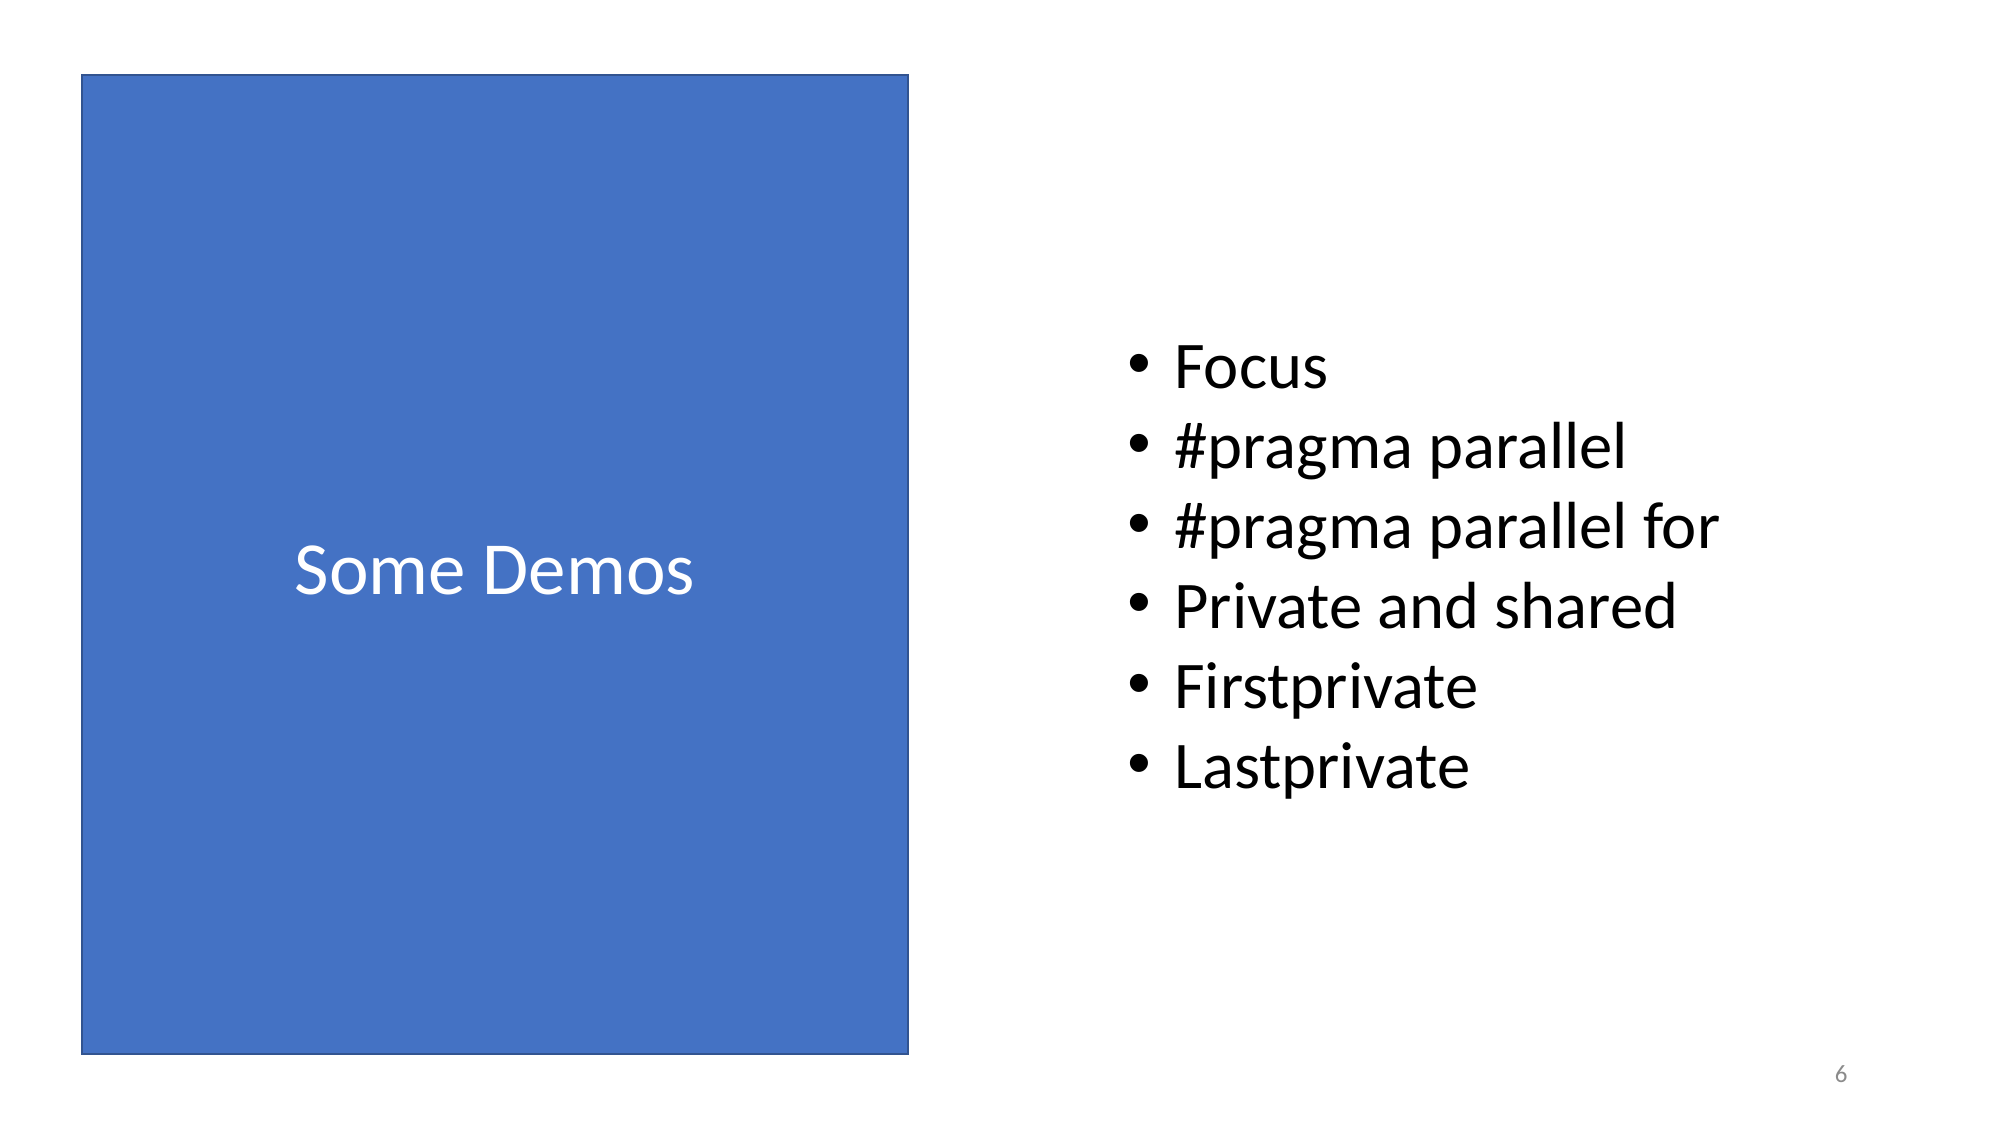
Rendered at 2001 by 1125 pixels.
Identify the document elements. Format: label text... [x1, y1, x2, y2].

text_box Focus #pragma parallel #pragma parallel for Private and shared Firstprivate Lastprivate [1112, 314, 2000, 810]
text_box Some Demos [81, 74, 909, 1055]
slide_number 6 [1412, 1042, 1863, 1103]
